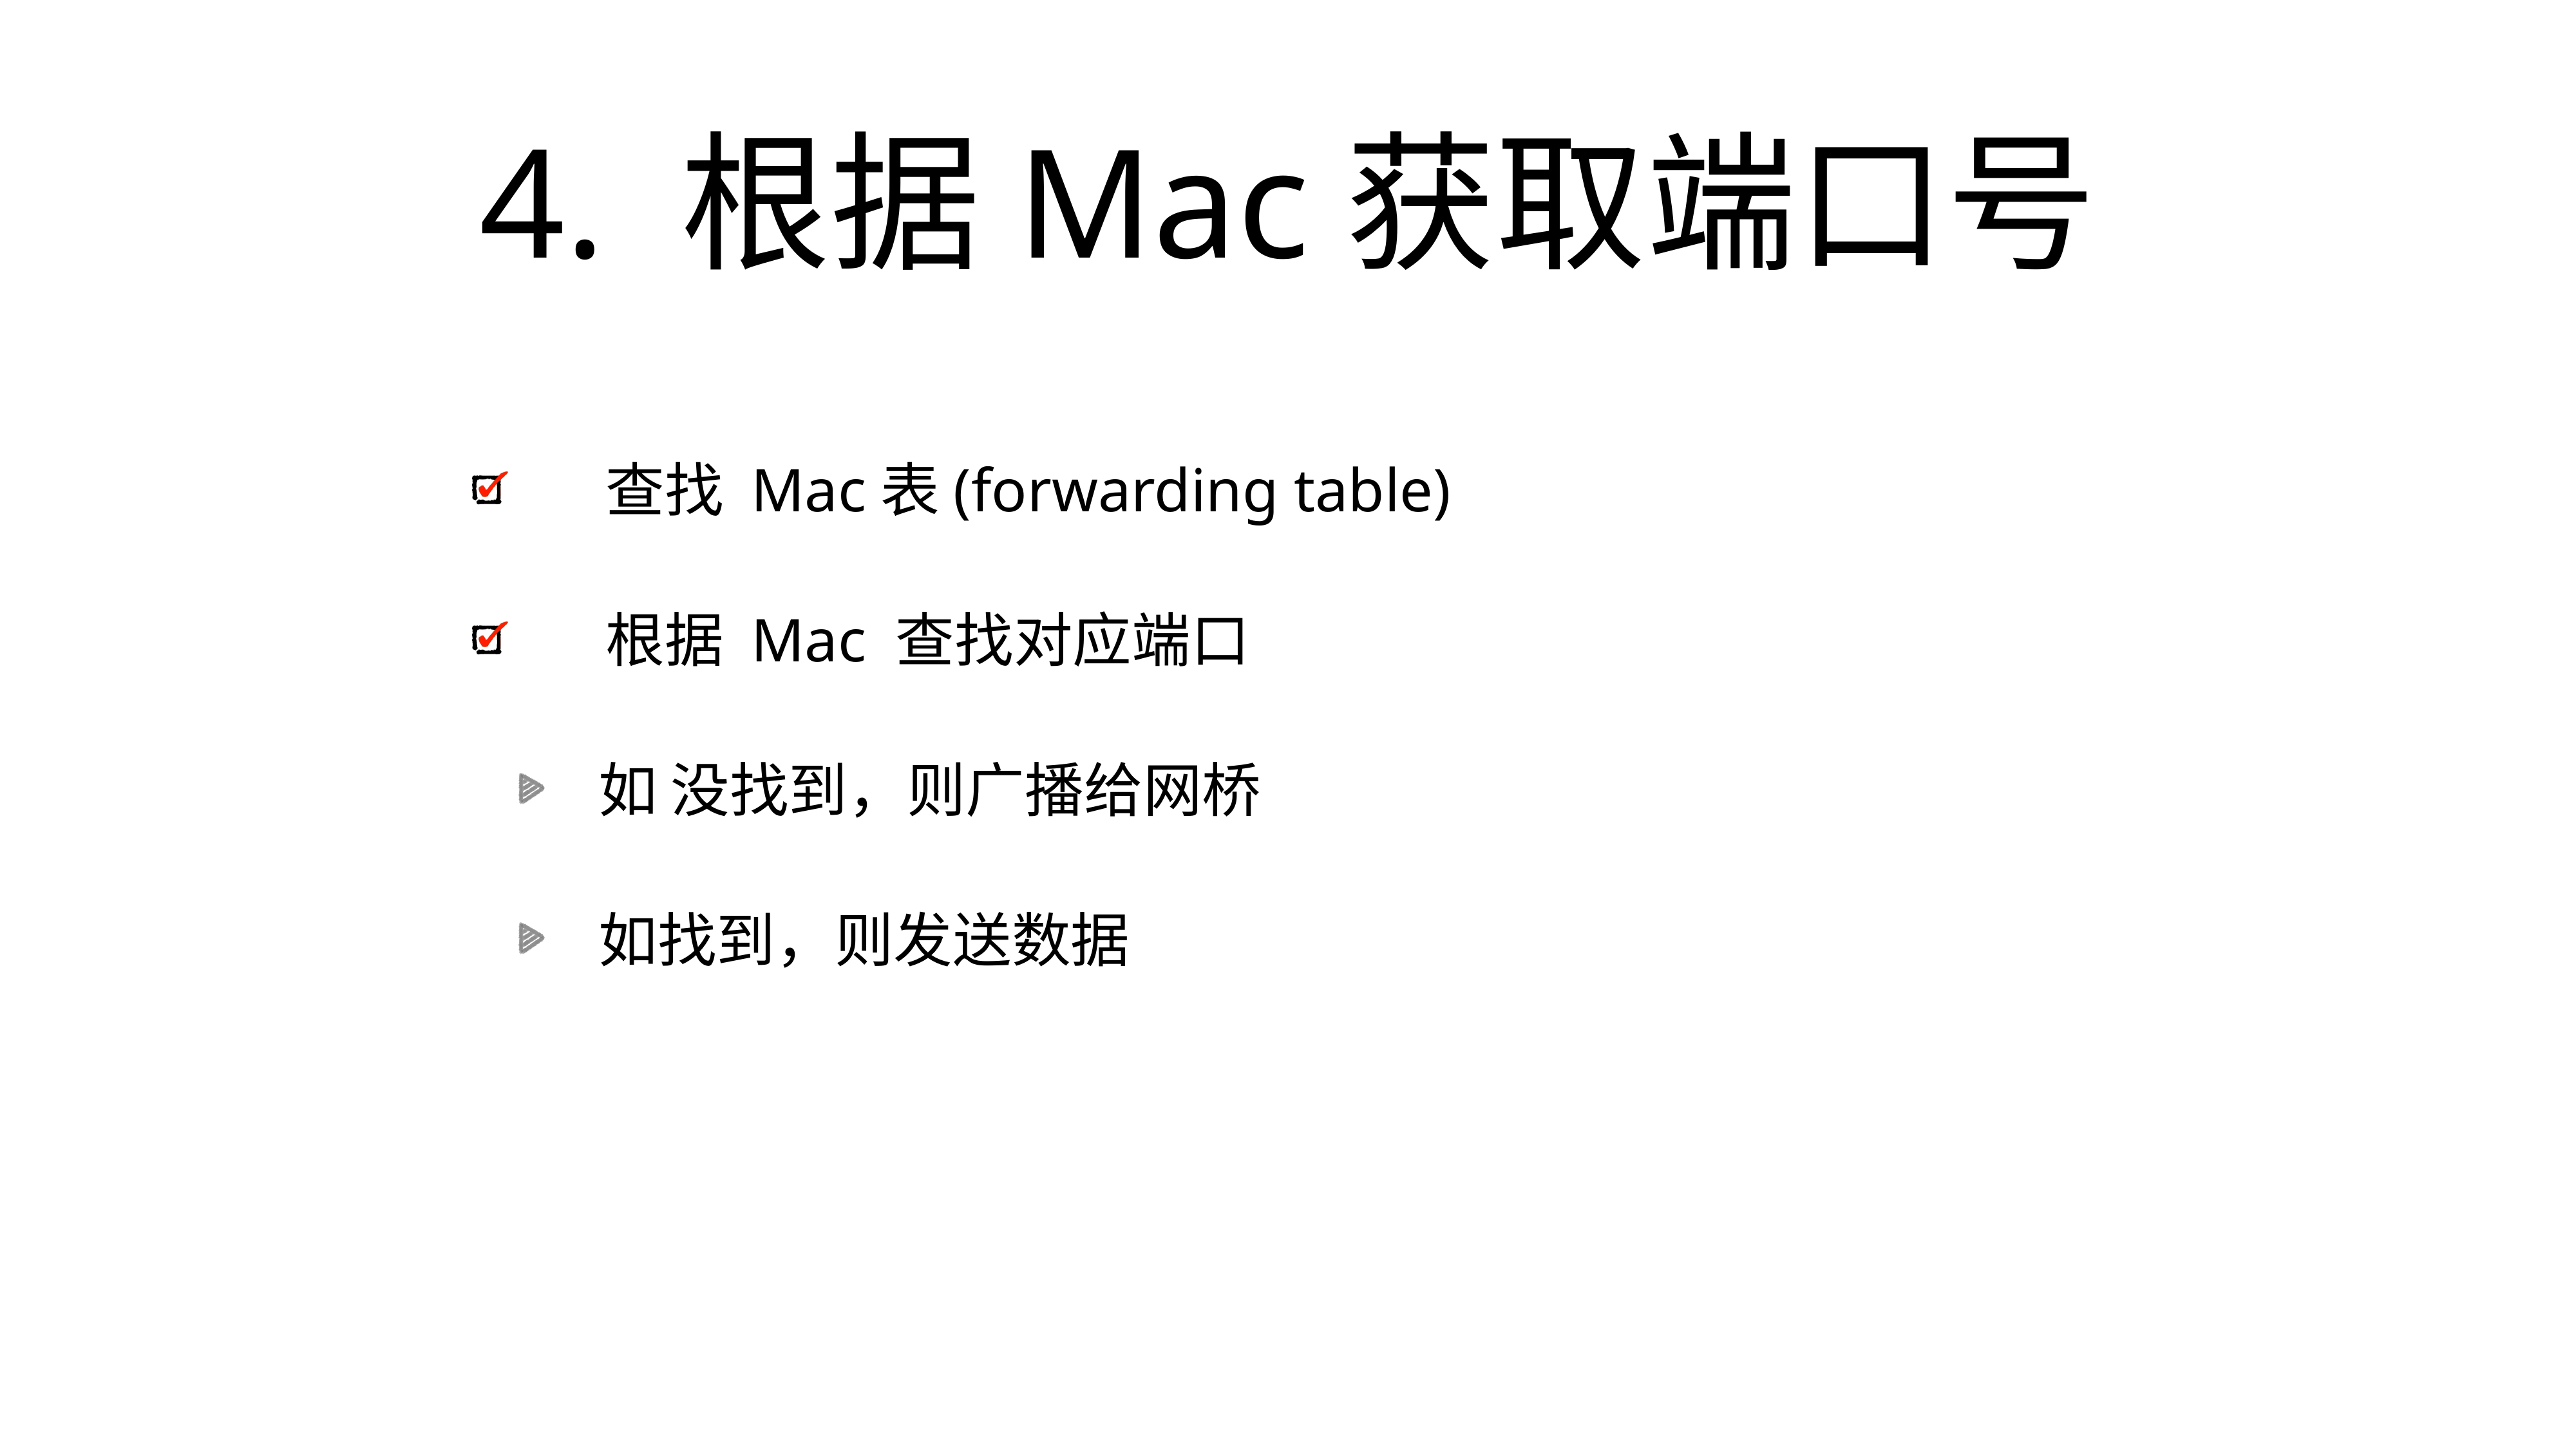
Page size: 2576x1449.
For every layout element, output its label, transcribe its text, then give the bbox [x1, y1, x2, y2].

title 4. 根据Mac获取端口号 [463, 37, 2113, 359]
picture [471, 621, 508, 655]
picture [518, 921, 546, 955]
picture [518, 772, 546, 805]
list 查找 Mac表(forwarding table) 根据 Mac 查找对应端口 如 没找到，则广播给网桥 如找到，则发送数据 [463, 384, 2113, 1042]
picture [471, 471, 508, 505]
